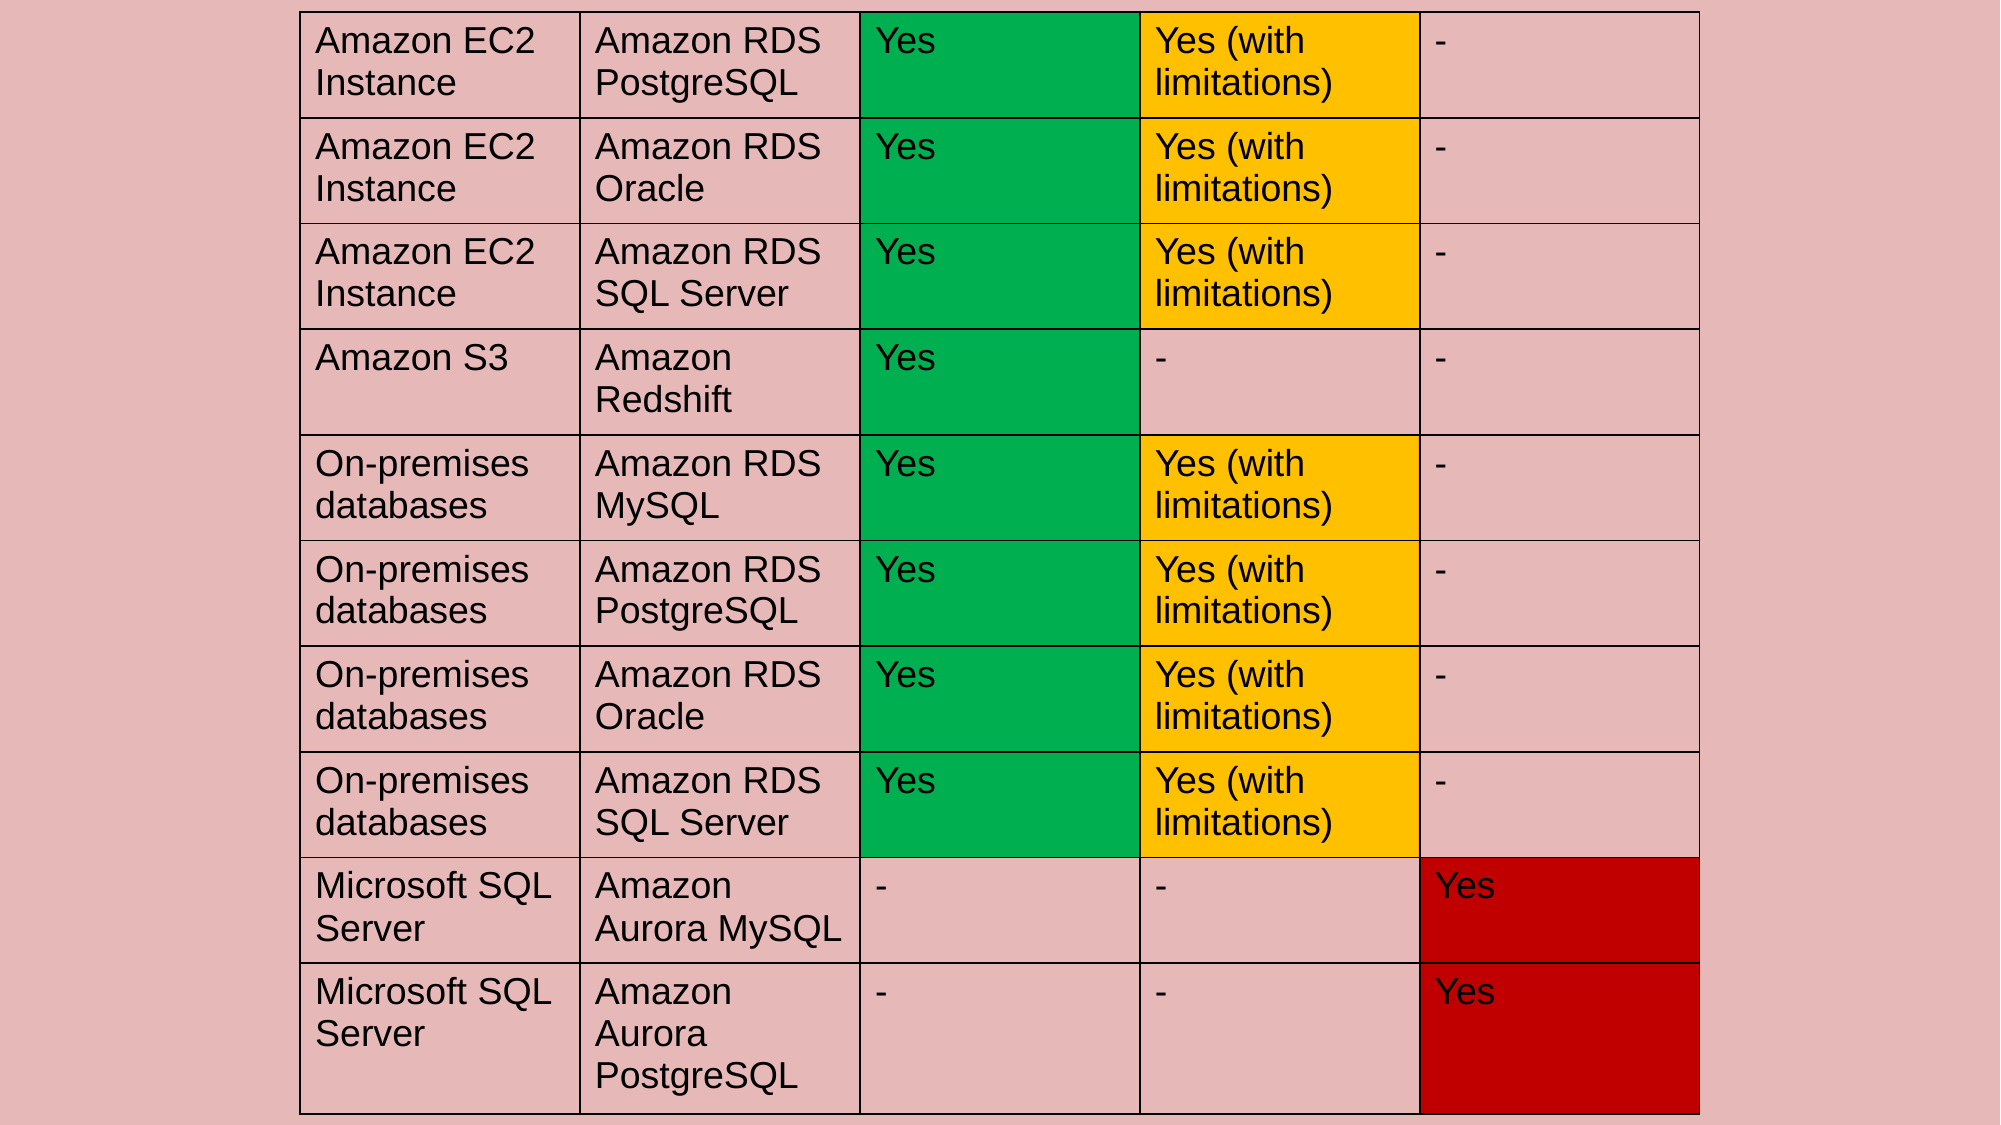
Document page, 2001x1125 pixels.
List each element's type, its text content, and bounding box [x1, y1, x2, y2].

table_cell Amazon RDS PostgreSQL [581, 541, 859, 645]
table_header - [1421, 13, 1699, 117]
table_cell - [1141, 330, 1419, 434]
table_cell Yes (with limitations) [1141, 753, 1419, 857]
table_cell Amazon RDS MySQL [581, 436, 859, 540]
table_cell Amazon RDS Oracle [581, 647, 859, 751]
table_cell - [1421, 224, 1699, 328]
table_cell Yes [861, 436, 1139, 540]
table_cell Amazon RDS SQL Server [581, 224, 859, 328]
table_header Amazon EC2 Instance [301, 13, 579, 117]
table_cell Amazon Aurora PostgreSQL [581, 964, 859, 1113]
table_cell - [1421, 541, 1699, 645]
table_header Amazon RDS PostgreSQL [581, 13, 859, 117]
table_cell Amazon Redshift [581, 330, 859, 434]
table_cell Yes [1421, 964, 1699, 1113]
table_cell Yes [861, 541, 1139, 645]
table_cell - [1141, 858, 1419, 962]
table_cell - [1421, 330, 1699, 434]
table_cell - [1421, 753, 1699, 857]
table_cell Yes (with limitations) [1141, 647, 1419, 751]
table_cell - [1141, 964, 1419, 1113]
table_cell Microsoft SQL Server [301, 858, 579, 962]
table_cell Amazon S3 [301, 330, 579, 434]
table_cell - [1421, 647, 1699, 751]
table_cell On-premises databases [301, 647, 579, 751]
table_cell Yes [861, 753, 1139, 857]
table_cell - [861, 964, 1139, 1113]
table_cell Yes [861, 647, 1139, 751]
table_header Yes [861, 13, 1139, 117]
table_cell Yes (with limitations) [1141, 224, 1419, 328]
table_cell Amazon Aurora MySQL [581, 858, 859, 962]
table_cell Microsoft SQL Server [301, 964, 579, 1113]
table_cell Amazon EC2 Instance [301, 119, 579, 223]
table_cell - [861, 858, 1139, 962]
table_cell On-premises databases [301, 541, 579, 645]
table_cell Amazon EC2 Instance [301, 224, 579, 328]
table_cell On-premises databases [301, 436, 579, 540]
table_cell Yes (with limitations) [1141, 541, 1419, 645]
table_header Yes (with limitations) [1141, 13, 1419, 117]
table_cell Yes [1421, 858, 1699, 962]
table_cell Yes (with limitations) [1141, 436, 1419, 540]
table_cell Yes [861, 224, 1139, 328]
table_cell Yes [861, 119, 1139, 223]
table_cell Yes (with limitations) [1141, 119, 1419, 223]
table_cell Amazon RDS Oracle [581, 119, 859, 223]
table_cell On-premises databases [301, 753, 579, 857]
table_cell - [1421, 436, 1699, 540]
table_cell Amazon RDS SQL Server [581, 753, 859, 857]
table_cell - [1421, 119, 1699, 223]
table_cell Yes [861, 330, 1139, 434]
